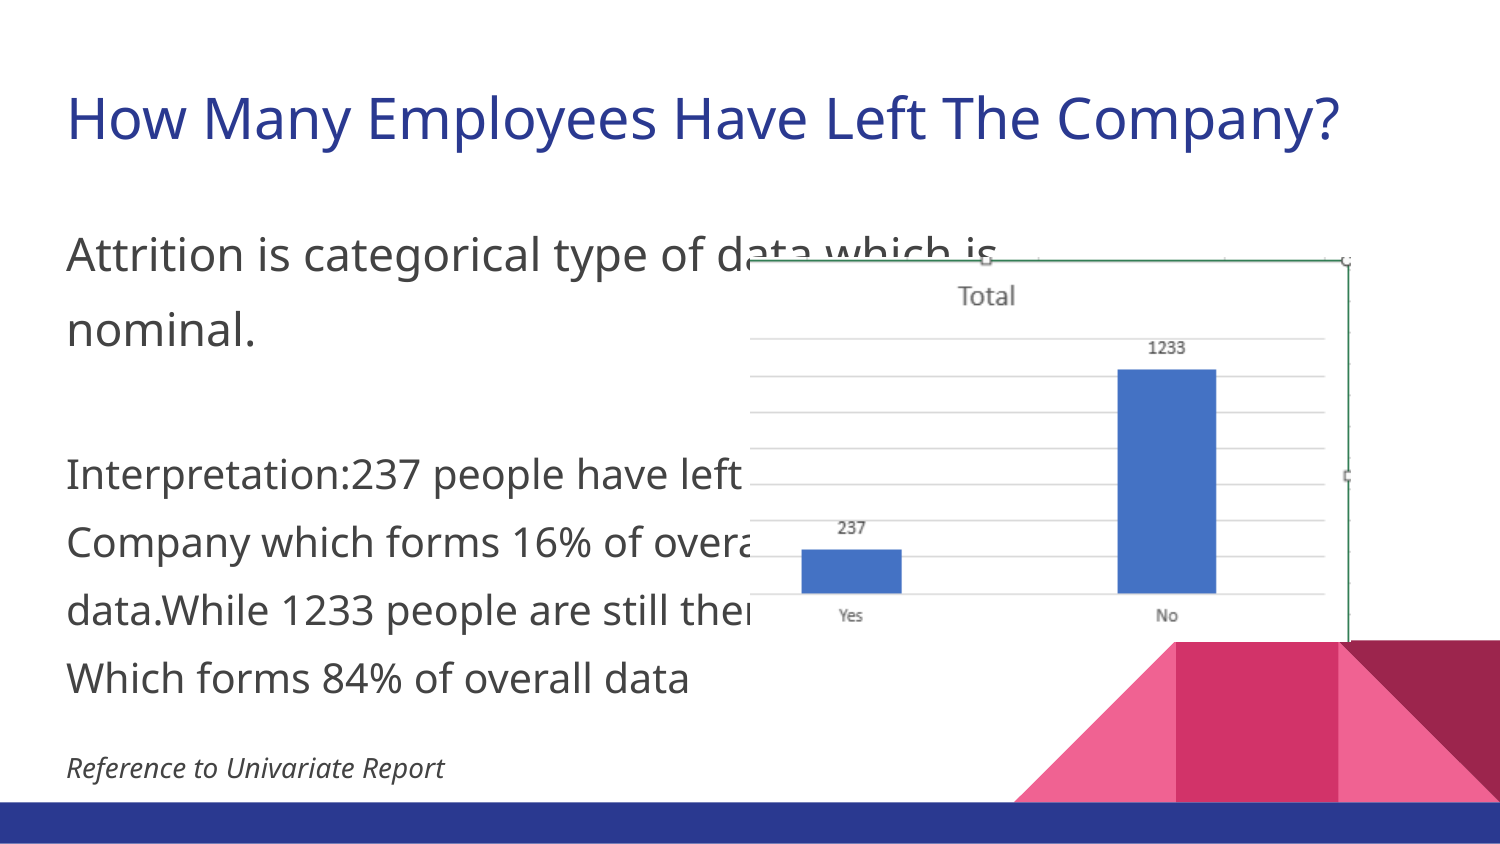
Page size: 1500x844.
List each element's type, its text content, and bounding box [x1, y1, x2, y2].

title How Many Employees Have Left The Company? [51, 67, 1449, 167]
picture [749, 202, 1479, 642]
list Attrition is categorical type of data which is nominal. Interpretation:237 people have left the Company which forms 16% of overall data.While 1233 people are still there in company Which forms 84% of overall data Reference to Univariate Report [51, 201, 1449, 810]
